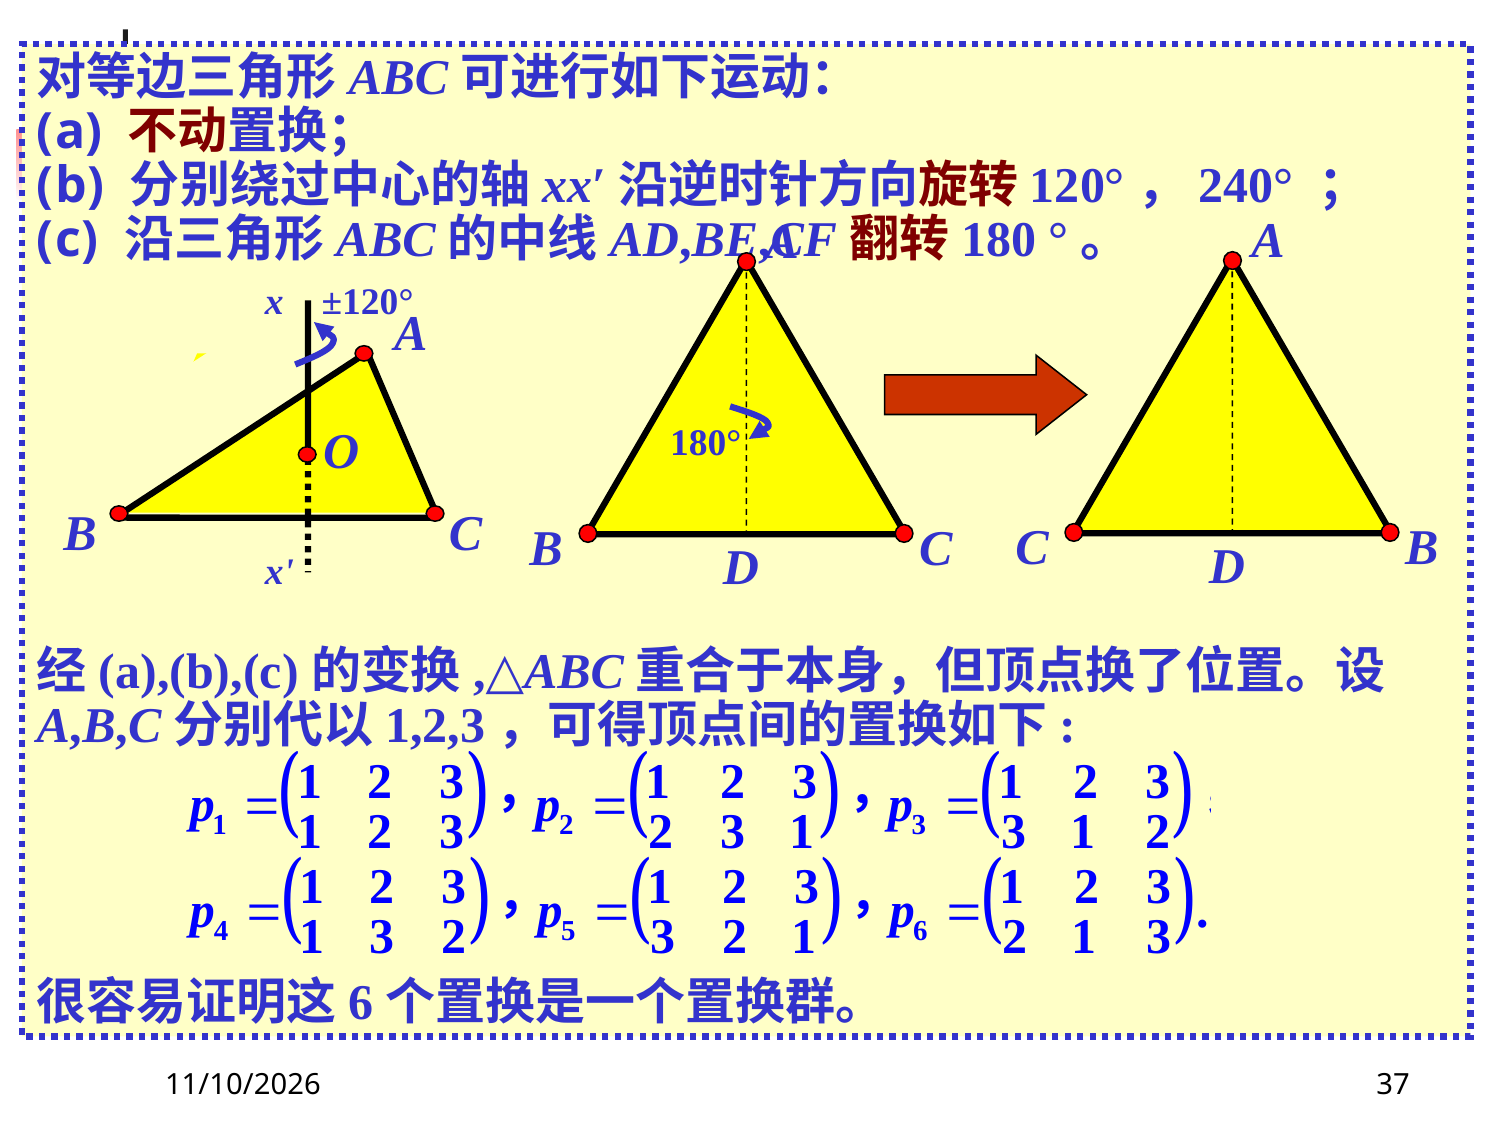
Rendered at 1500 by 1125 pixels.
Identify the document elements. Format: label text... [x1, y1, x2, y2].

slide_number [149, 1054, 463, 1113]
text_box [21, 43, 1471, 1047]
slide_number 37 [1112, 1054, 1426, 1113]
